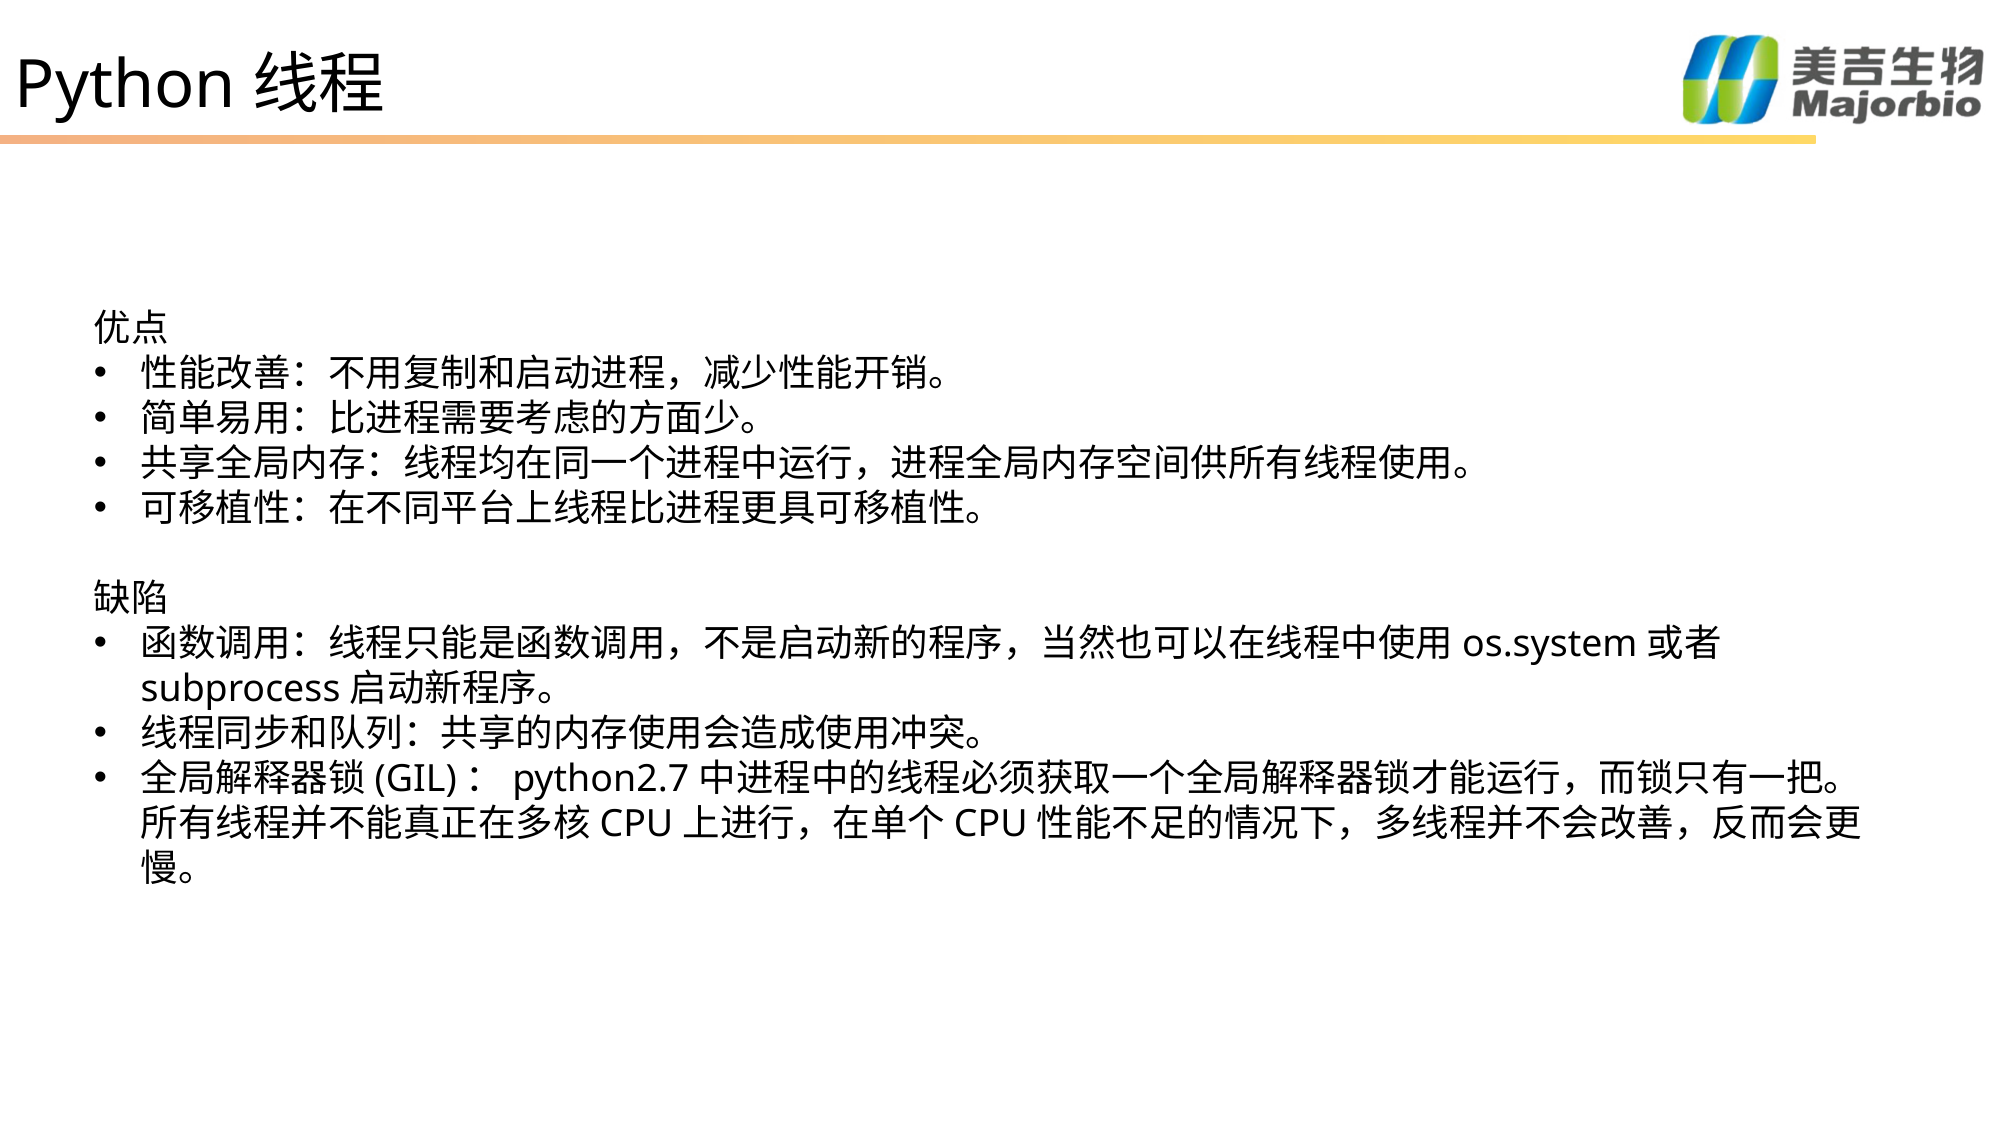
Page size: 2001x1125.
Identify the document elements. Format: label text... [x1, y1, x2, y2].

picture [1644, 0, 2000, 187]
text_box 优点 性能改善：不用复制和启动进程，减少性能开销。 简单易用：比进程需要考虑的方面少。 共享全局内存：线程均在同一个进程中运行，进程全局内存空间供所有线程使用。 可移植性：在不同平台上线程比进程更具可移植性。 缺陷 函数调用：线程只能是函数调用，不是启动新的程序，当然也可以在线程中使用os.system或者subprocess启动新程序。 线程同步和队列：共享的内存使用会造成使用冲突。 全局解释器锁(GIL)：python2.7中进程中的线程必须获取一个全局解释器锁才能运行，而锁只有一把。所有线程并不能真正在多核CPU上进行，在单个CPU性能不足的情况下，多线程并不会改善，反而会更慢。 [78, 296, 1892, 897]
text_box Python线程 [0, 33, 823, 128]
text_box [0, 135, 1644, 145]
